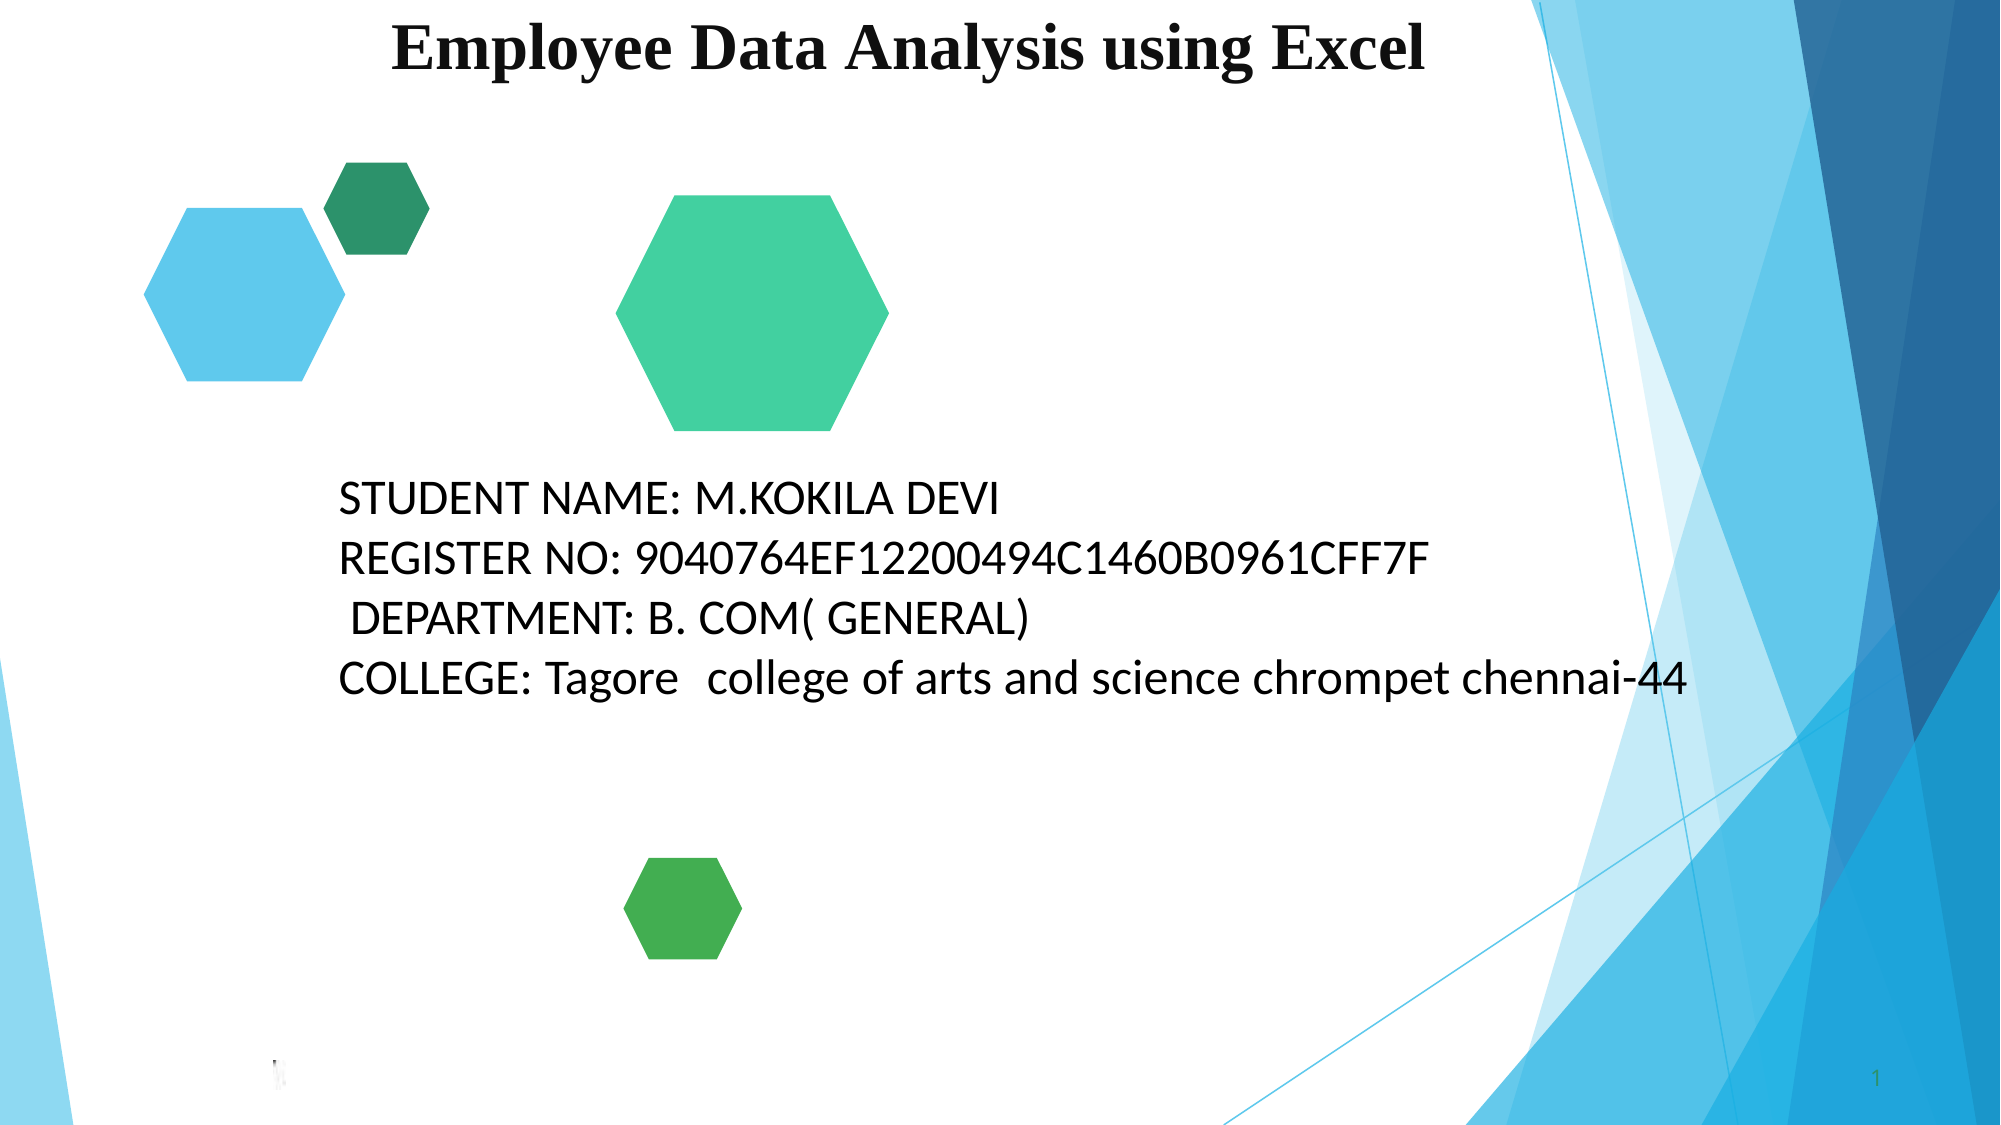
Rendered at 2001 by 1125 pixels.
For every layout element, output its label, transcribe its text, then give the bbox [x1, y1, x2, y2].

text_box [615, 195, 890, 432]
picture [273, 1060, 287, 1091]
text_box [1222, 0, 2000, 1125]
title Employee Data Analysis using Excel [389, 0, 1220, 192]
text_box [143, 162, 430, 382]
text_box STUDENT NAME: M.KOKILA DEVI REGISTER NO: 9040764EF12200494C1460B0961CFF7F DEPARTMENT: B. COM( GENERAL) COLLEGE: Tagore college of arts and science chrompet chennai-44 [336, 461, 1217, 705]
text_box [0, 658, 74, 1125]
text_box [623, 857, 743, 960]
